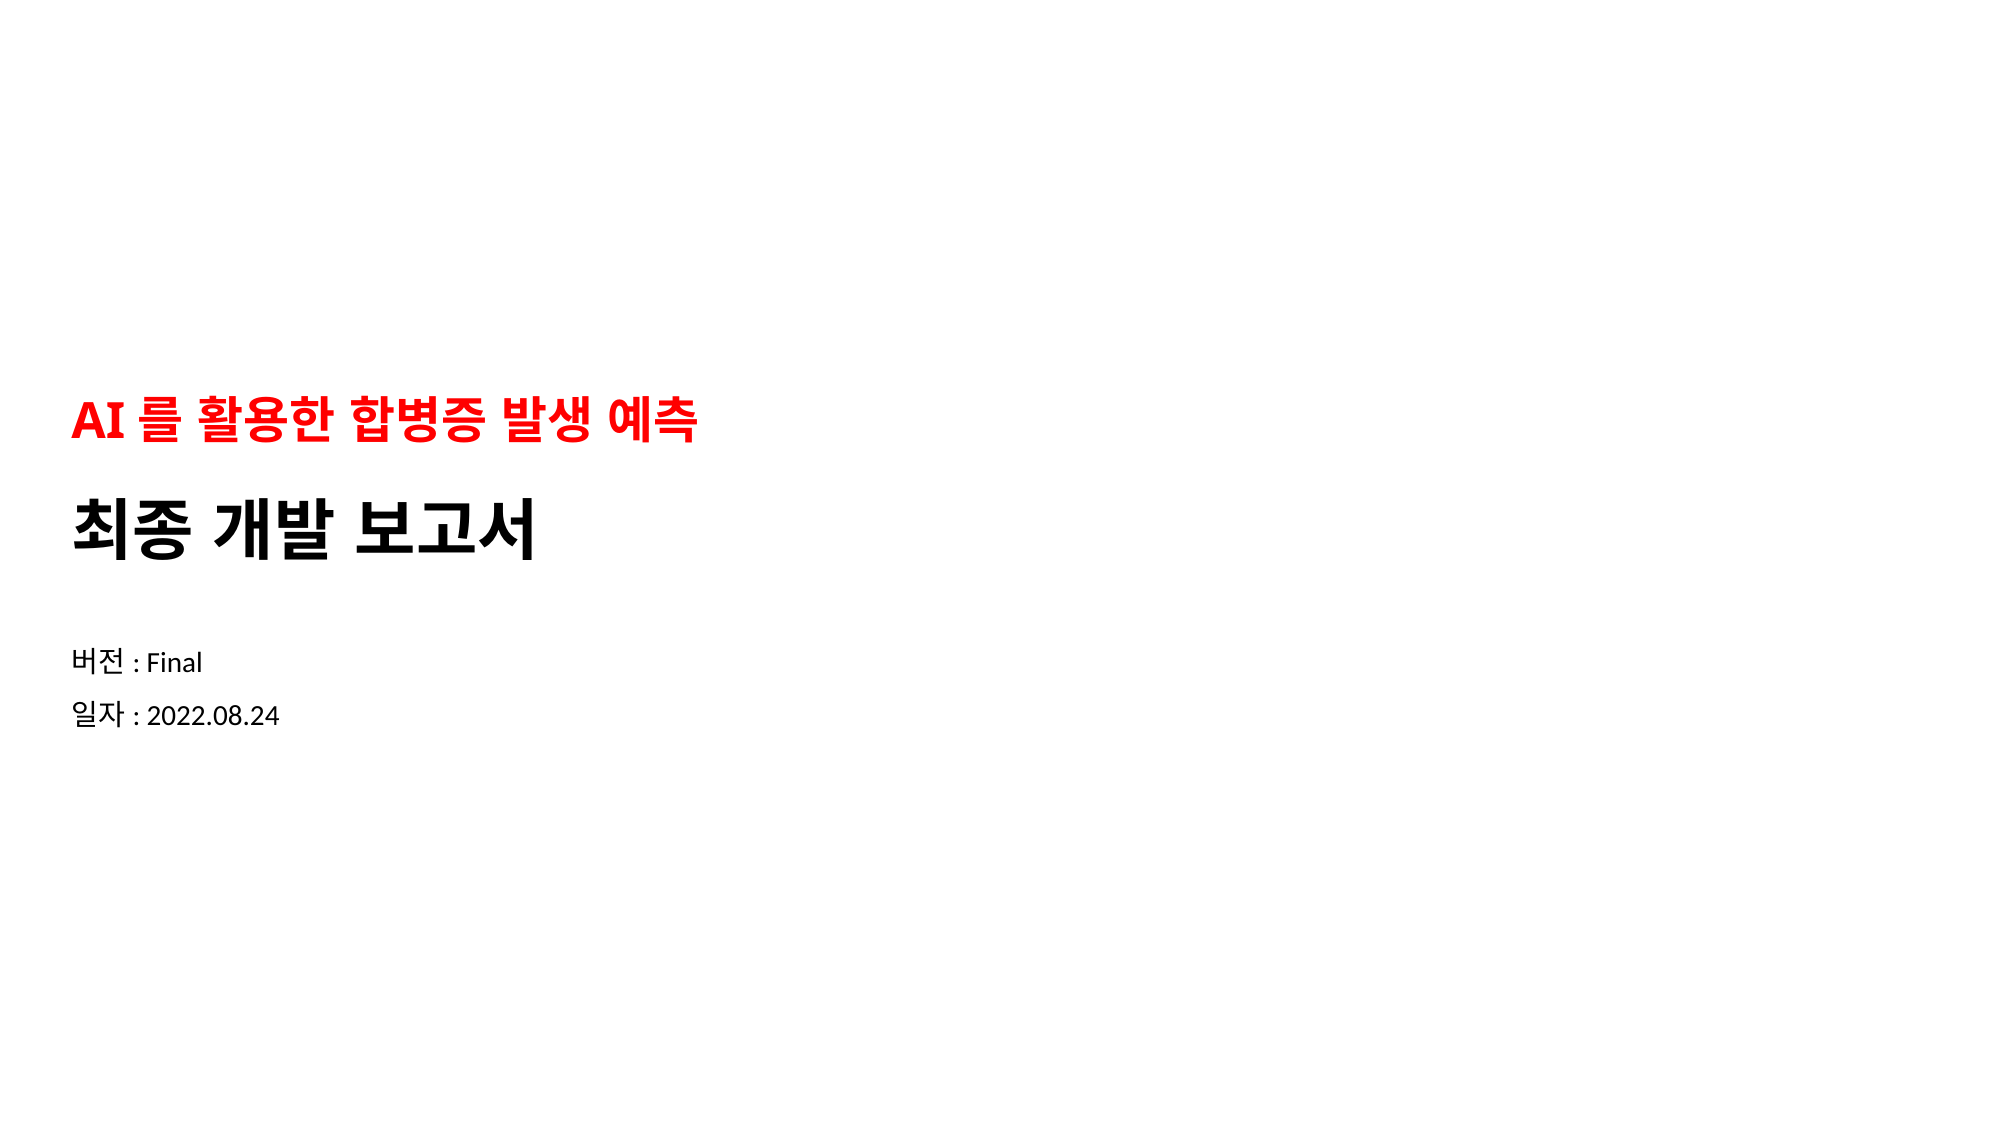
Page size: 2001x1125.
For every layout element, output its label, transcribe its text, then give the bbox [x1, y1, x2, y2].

title AI를 활용한 합병증 발생 예측 최종 개발 보고서 [56, 350, 1557, 576]
subtitle 버전: Final 일자: 2022.08.24 [56, 640, 1557, 795]
